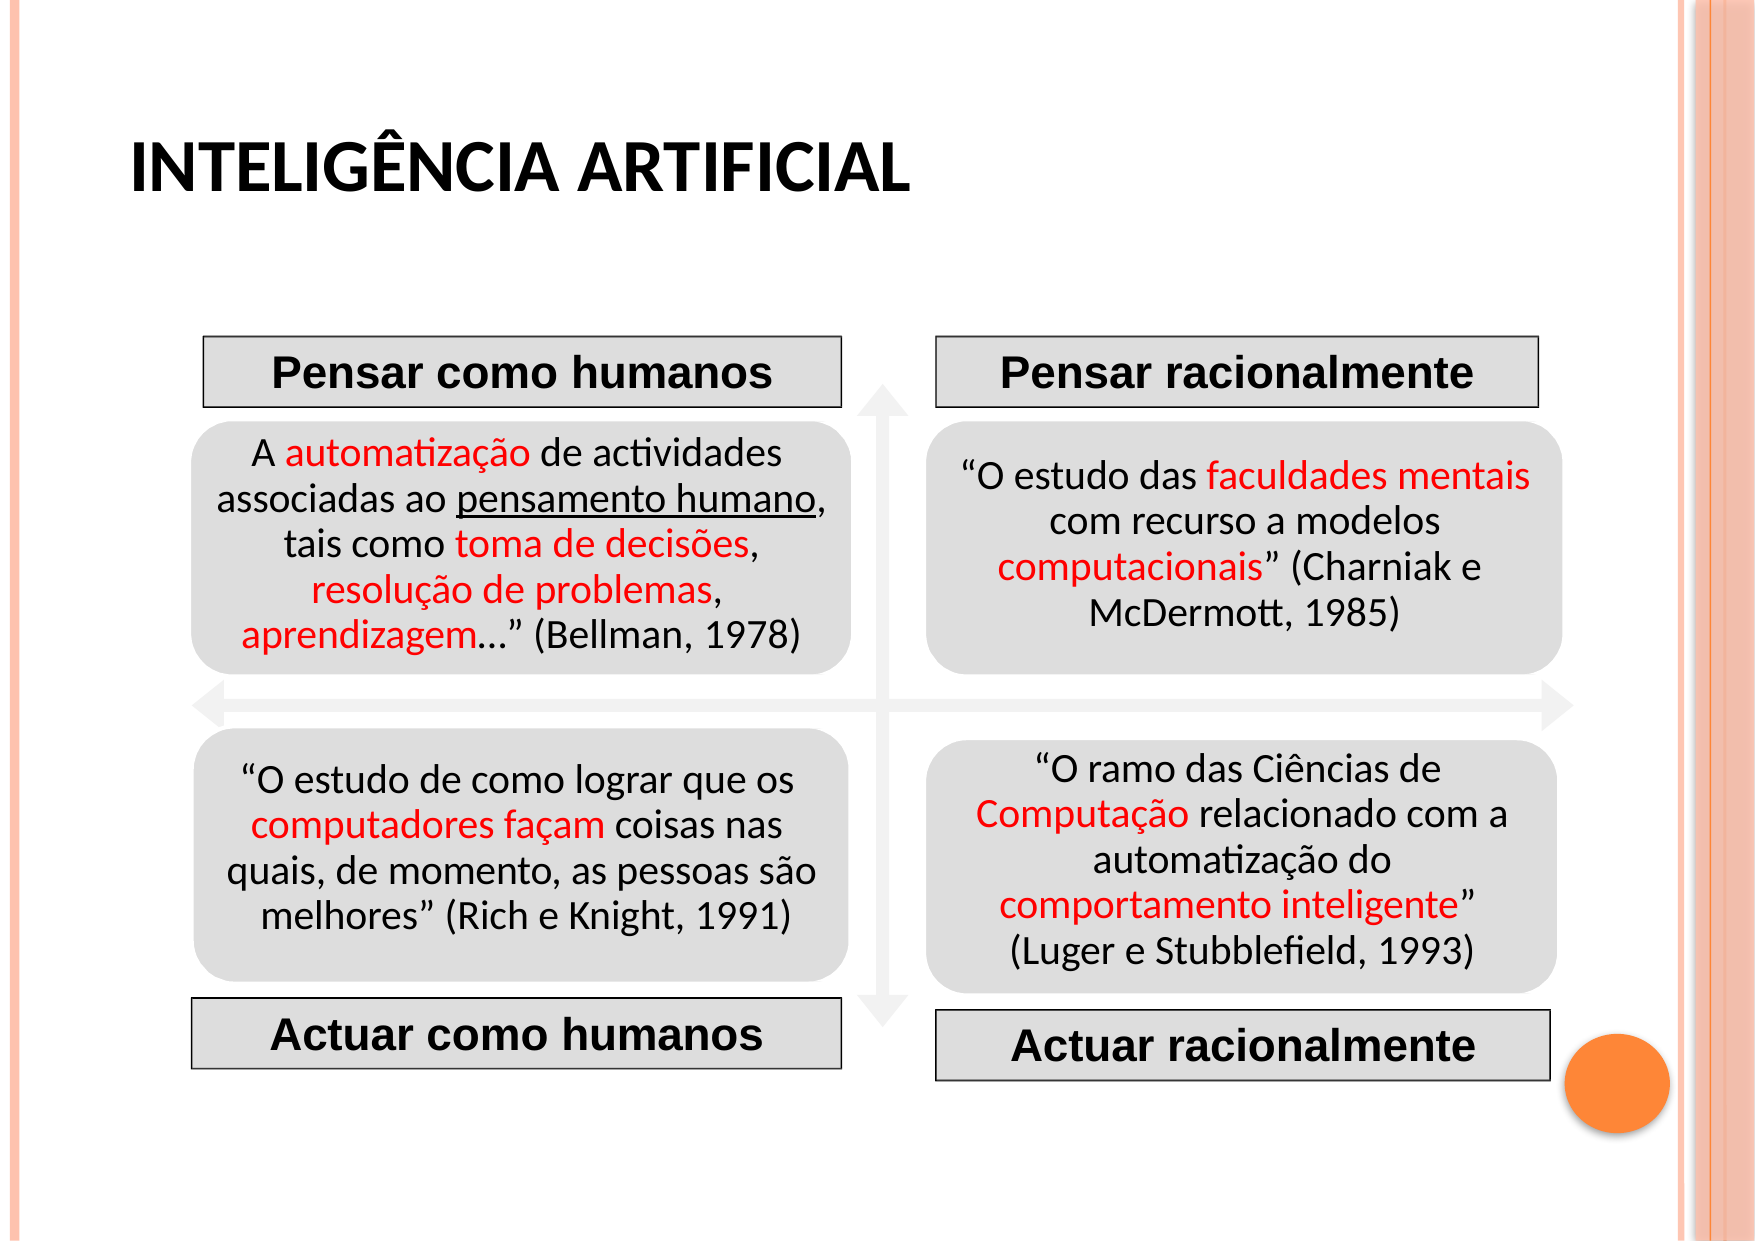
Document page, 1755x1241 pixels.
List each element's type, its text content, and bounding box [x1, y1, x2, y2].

title Inteligência Artificial [127, 0, 1040, 207]
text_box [934, 1008, 1552, 1082]
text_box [190, 996, 843, 1070]
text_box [186, 383, 1575, 1028]
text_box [934, 335, 1540, 409]
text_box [202, 335, 843, 409]
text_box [921, 735, 1563, 998]
